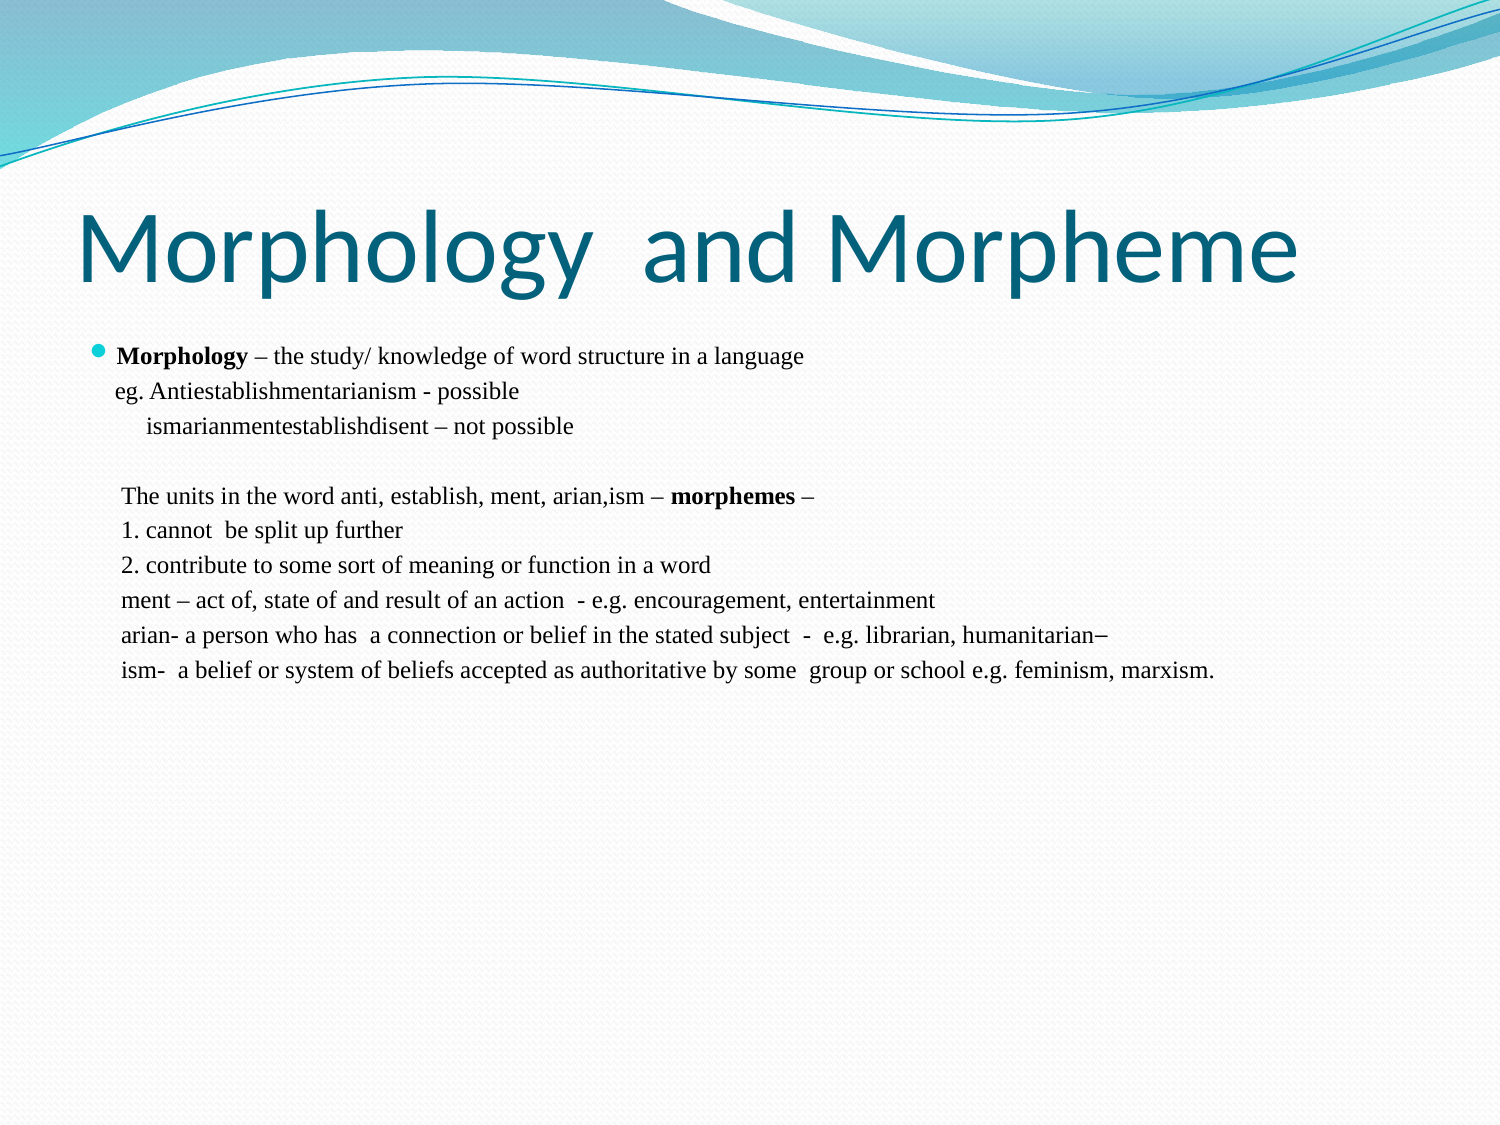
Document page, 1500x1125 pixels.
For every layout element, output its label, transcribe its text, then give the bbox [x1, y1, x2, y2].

title Morphology and Morpheme [75, 115, 1425, 303]
list Morphology – the study/ knowledge of word structure in a language eg. Antiestablishmentarianism - possible ismarianmentestablishdisent – not possible The units in the word anti, establish, ment, arian,ism – morphemes – 1. cannot be split up further 2. contribute to some sort of meaning or function in a word ment – act of, state of and result of an action - e.g. encouragement, entertainment arian- a person who has a connection or belief in the stated subject - e.g. librarian, humanitarian– ism- a belief or system of beliefs accepted as authoritative by some group or school e.g. feminism, marxism. [75, 317, 1425, 1038]
